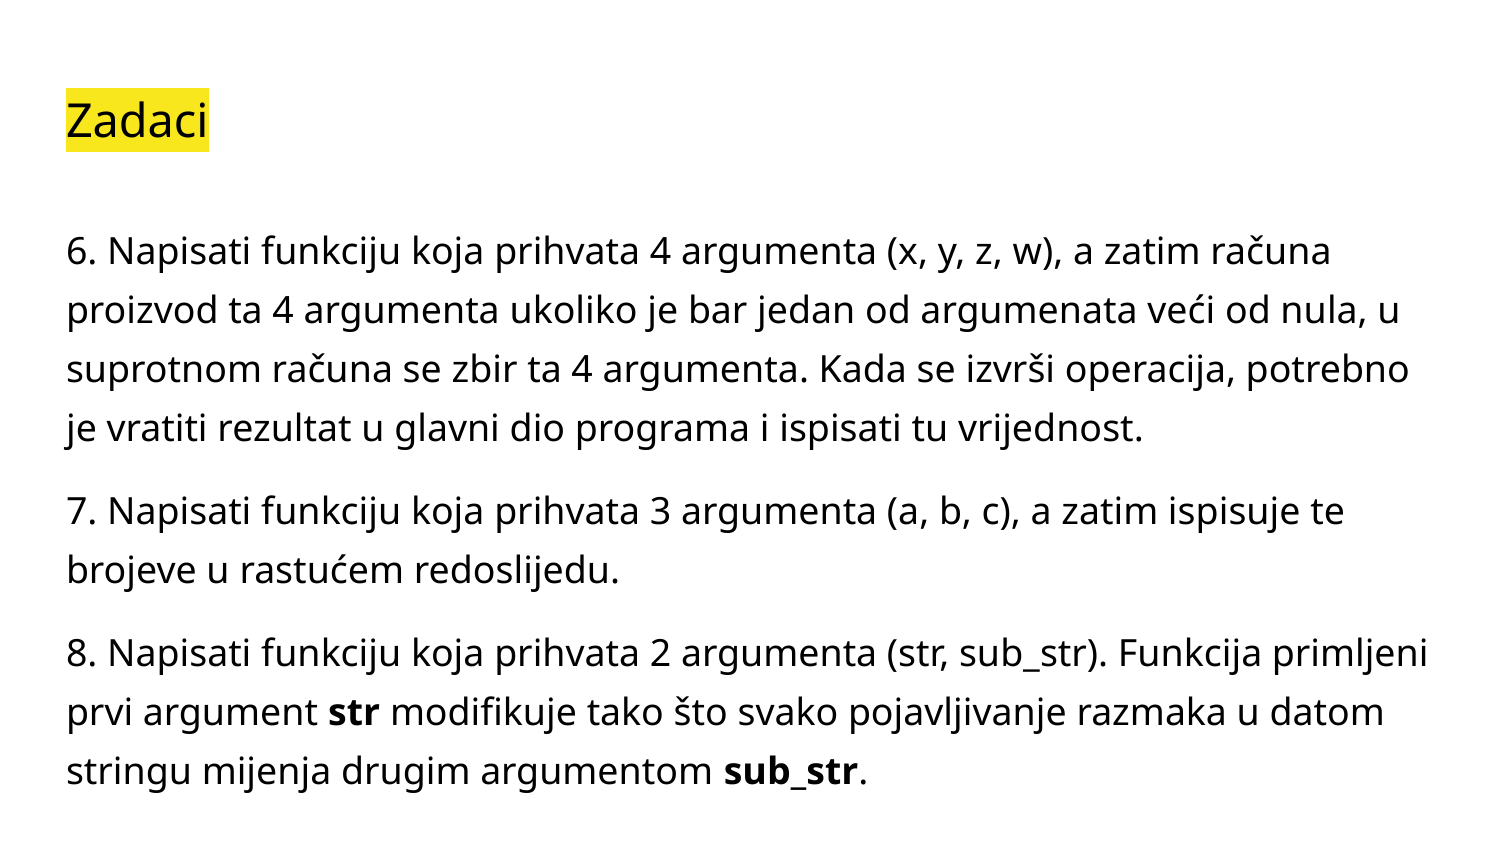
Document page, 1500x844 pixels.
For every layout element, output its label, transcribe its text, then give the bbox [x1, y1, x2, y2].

title Zadaci [51, 72, 1449, 167]
list 6. Napisati funkciju koja prihvata 4 argumenta (x, y, z, w), a zatim računa proizvod ta 4 argumenta ukoliko je bar jedan od argumenata veći od nula, u suprotnom računa se zbir ta 4 argumenta. Kada se izvrši operacija, potrebno je vratiti rezultat u glavni dio programa i ispisati tu vrijednost. 7. Napisati funkciju koja prihvata 3 argumenta (a, b, c), a zatim ispisuje te brojeve u rastućem redoslijedu. 8. Napisati funkciju koja prihvata 2 argumenta (str, sub_str). Funkcija primljeni prvi argument str modifikuje tako što svako pojavljivanje razmaka u datom stringu mijenja drugim argumentom sub_str. [51, 202, 1449, 826]
